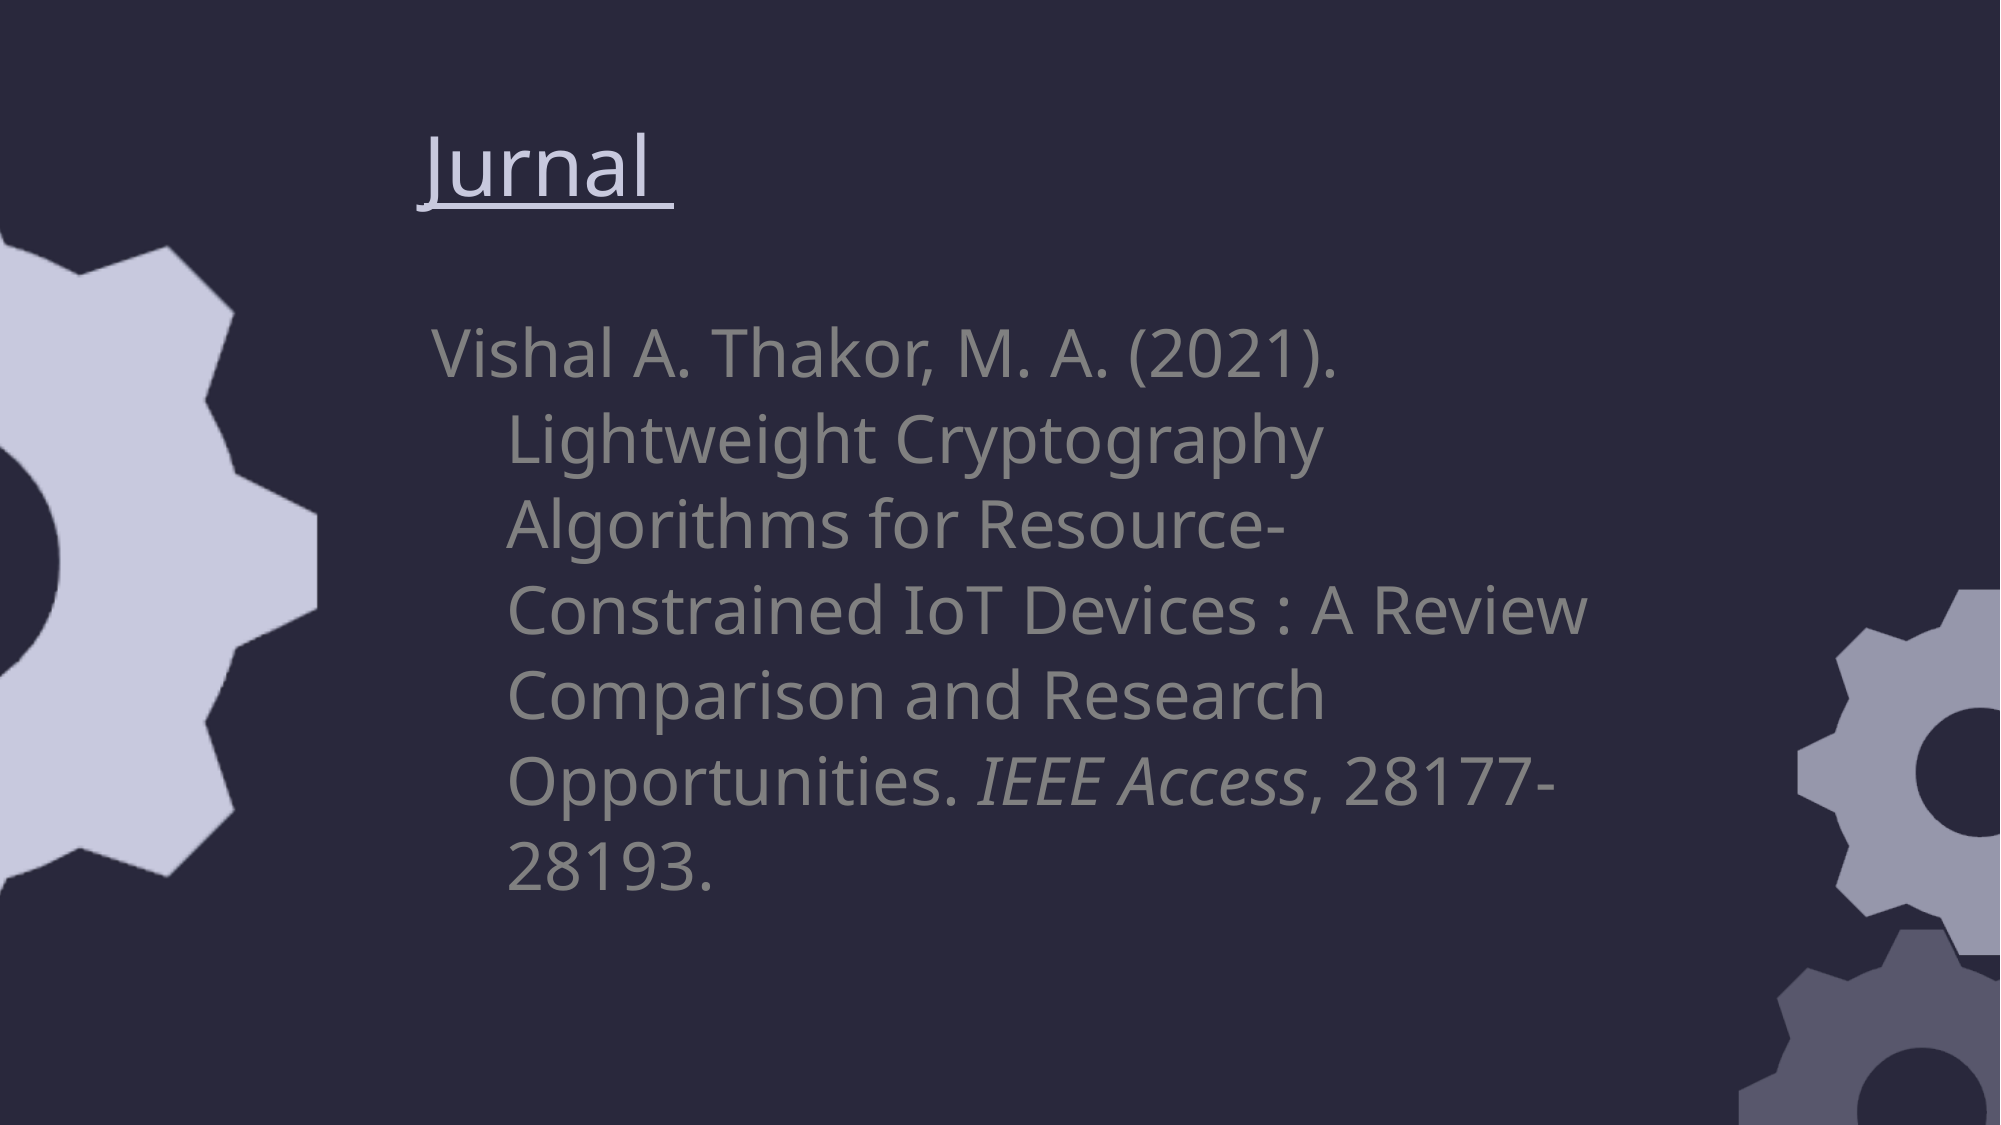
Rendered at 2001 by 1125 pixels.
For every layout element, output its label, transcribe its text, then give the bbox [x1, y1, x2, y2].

text_box Jurnal [483, 106, 689, 221]
text_box Vishal A. Thakor, M. A. (2021). Lightweight Cryptography Algorithms for Resource-Constrained IoT Devices : A Review Comparison and Research Opportunities. IEEE Access, 28177-28193. [483, 298, 1664, 912]
picture [1663, 514, 2000, 1125]
picture [0, 0, 483, 1125]
